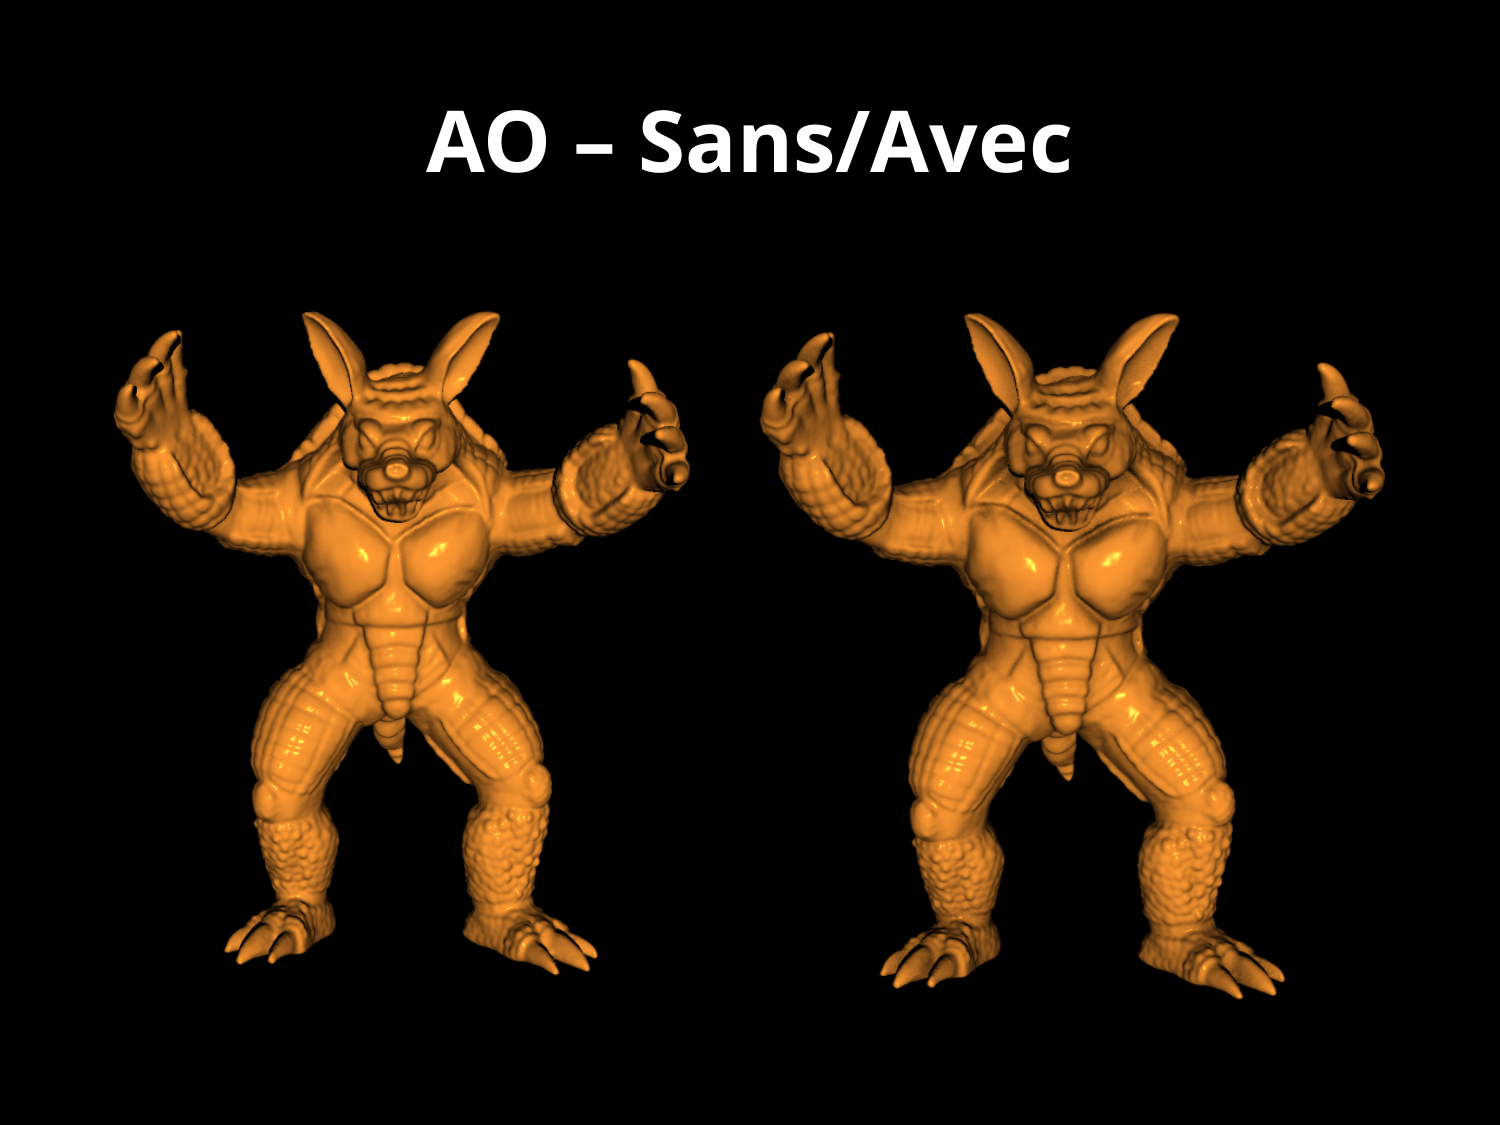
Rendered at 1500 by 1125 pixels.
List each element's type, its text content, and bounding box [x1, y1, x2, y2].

title AO – Sans/Avec [75, 45, 1425, 233]
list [741, 262, 1426, 1036]
picture [74, 262, 741, 1006]
